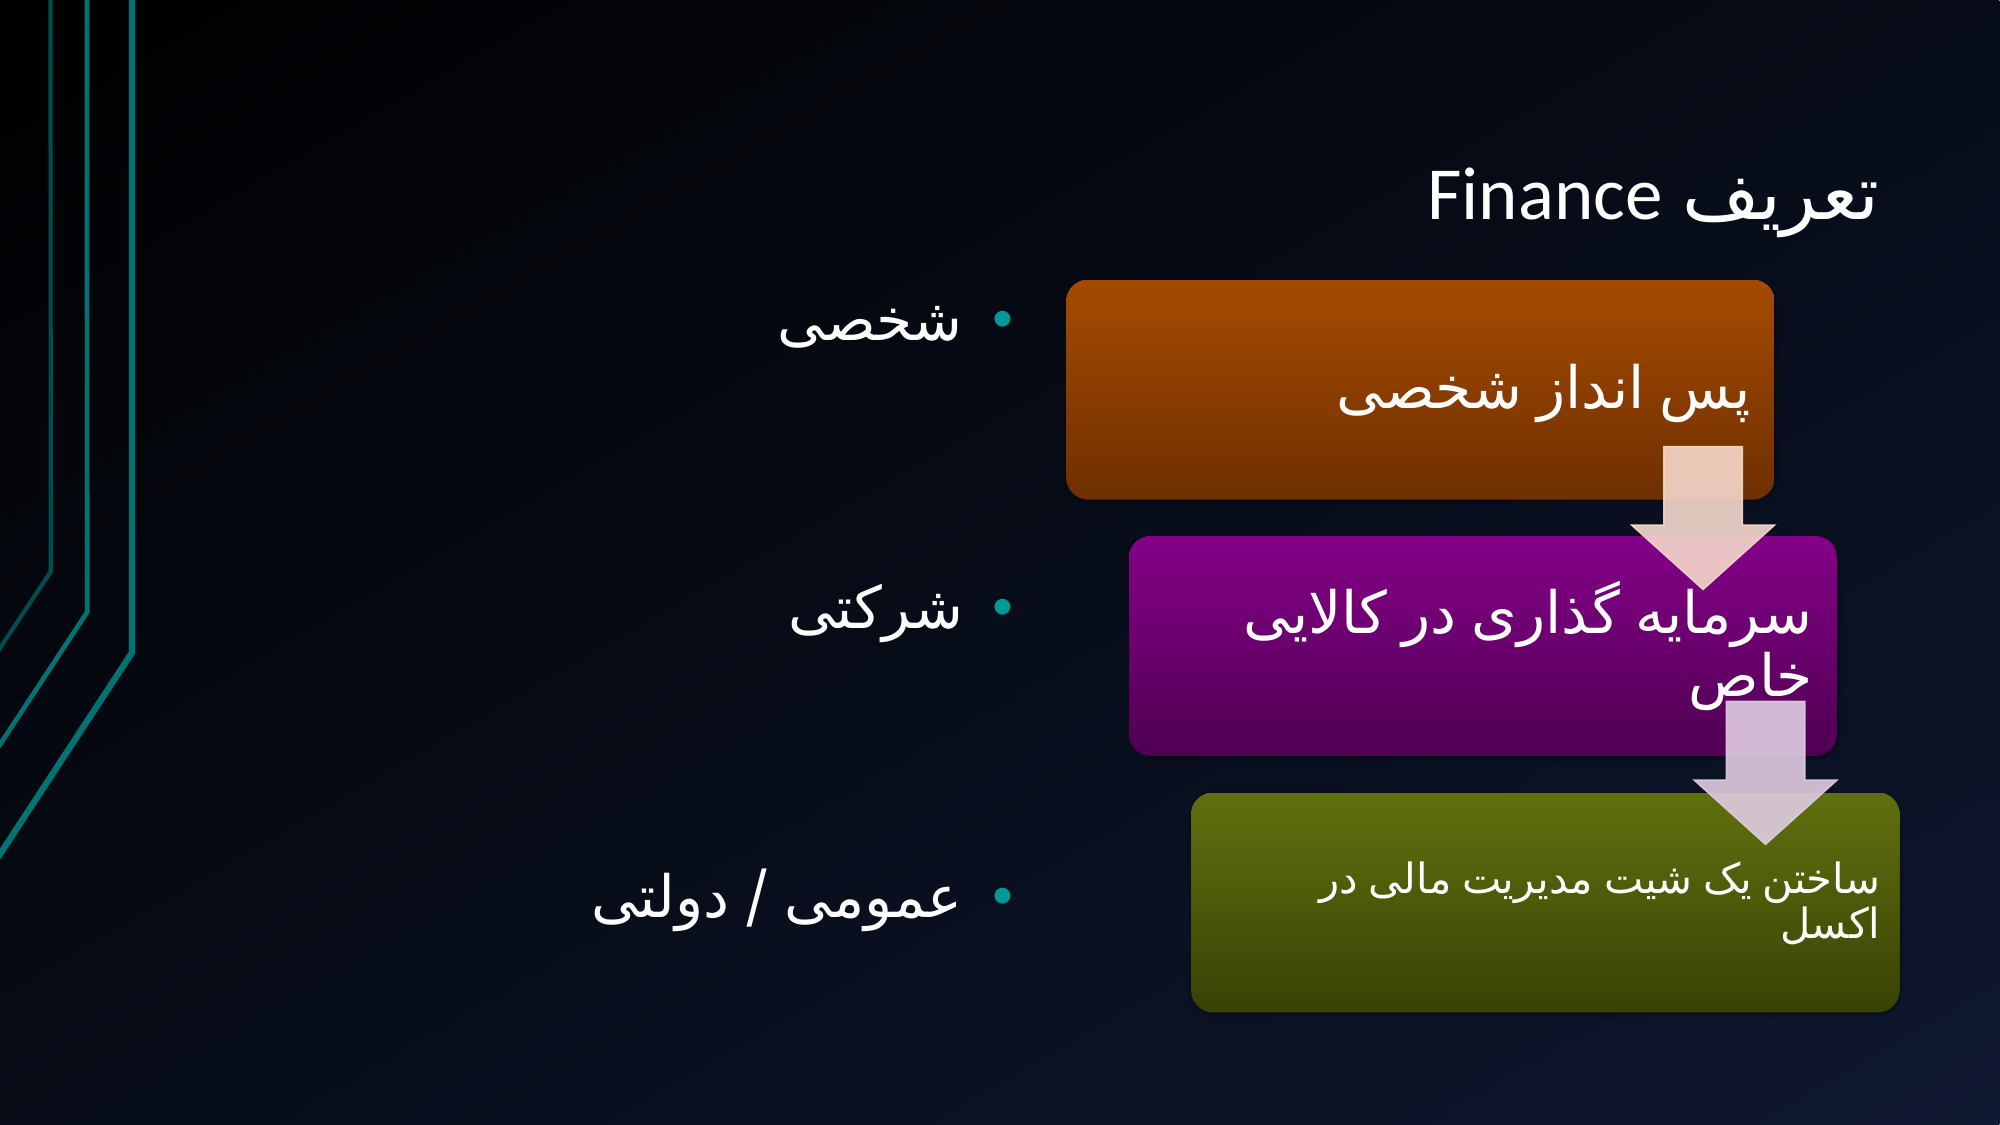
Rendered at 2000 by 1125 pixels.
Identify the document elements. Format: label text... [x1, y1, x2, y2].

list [1066, 279, 1900, 1013]
title تعریف Finance [199, 45, 1900, 246]
list شخصی شرکتی عمومی / دولتی [199, 279, 1033, 1013]
